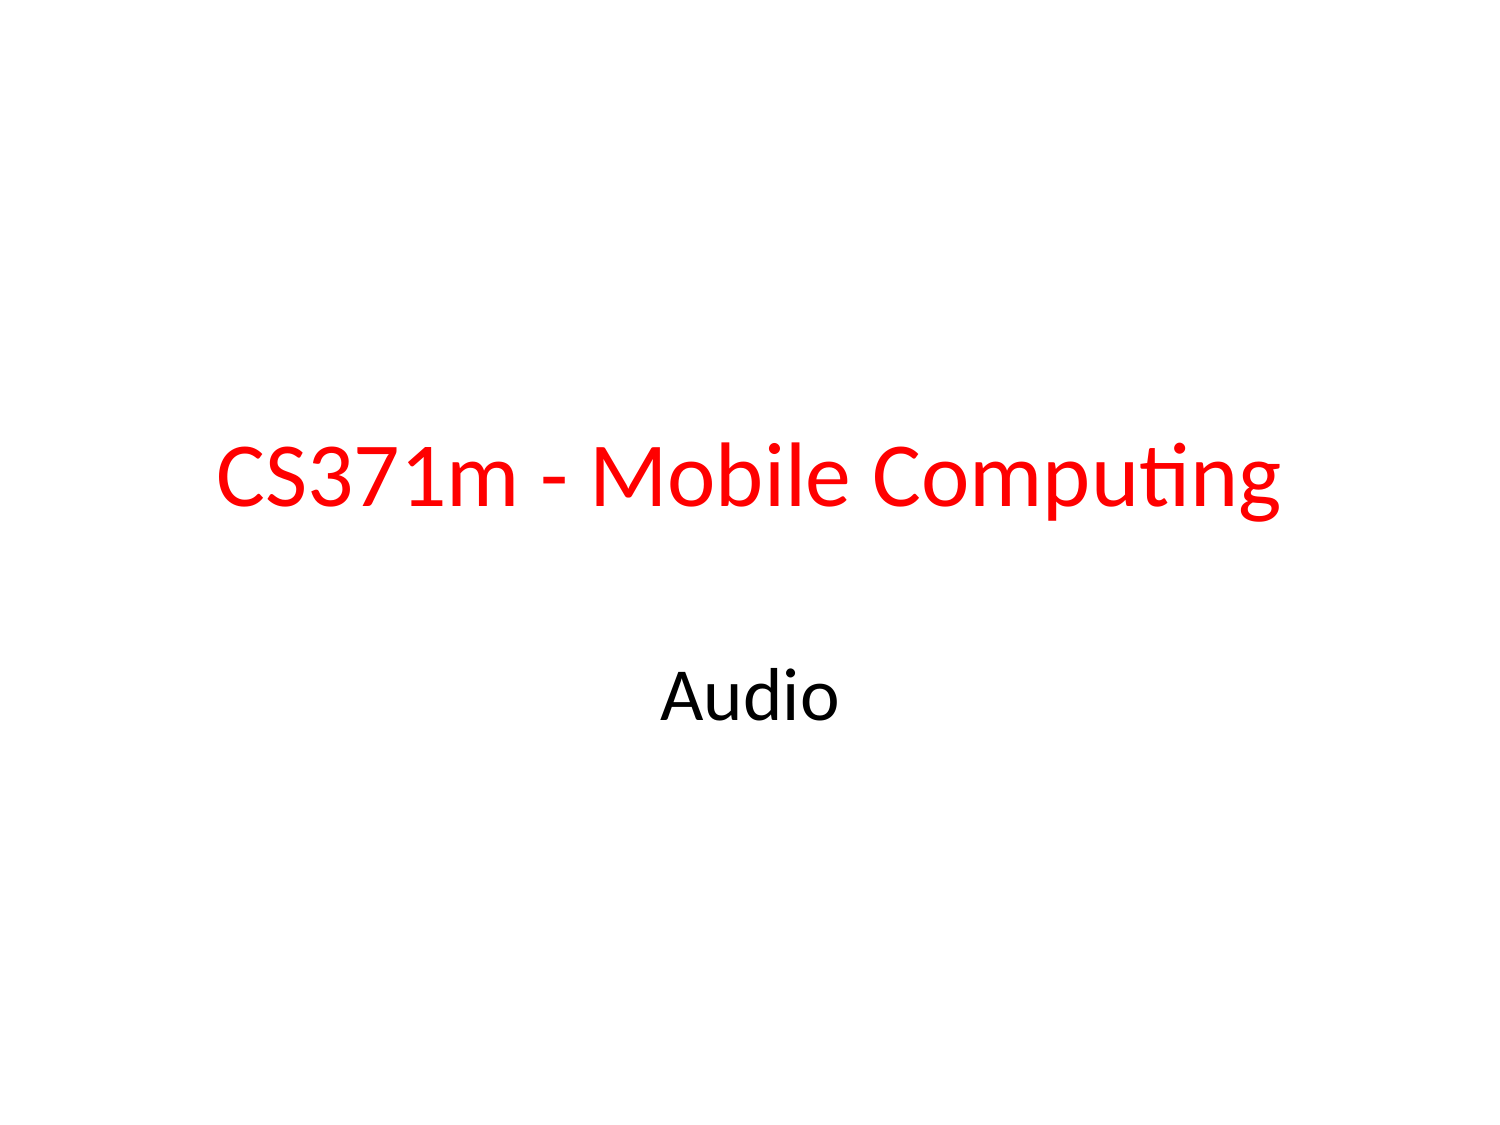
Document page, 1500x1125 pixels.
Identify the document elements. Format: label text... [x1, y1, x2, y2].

title CS371m - Mobile Computing [112, 349, 1388, 591]
subtitle Audio [225, 637, 1275, 925]
